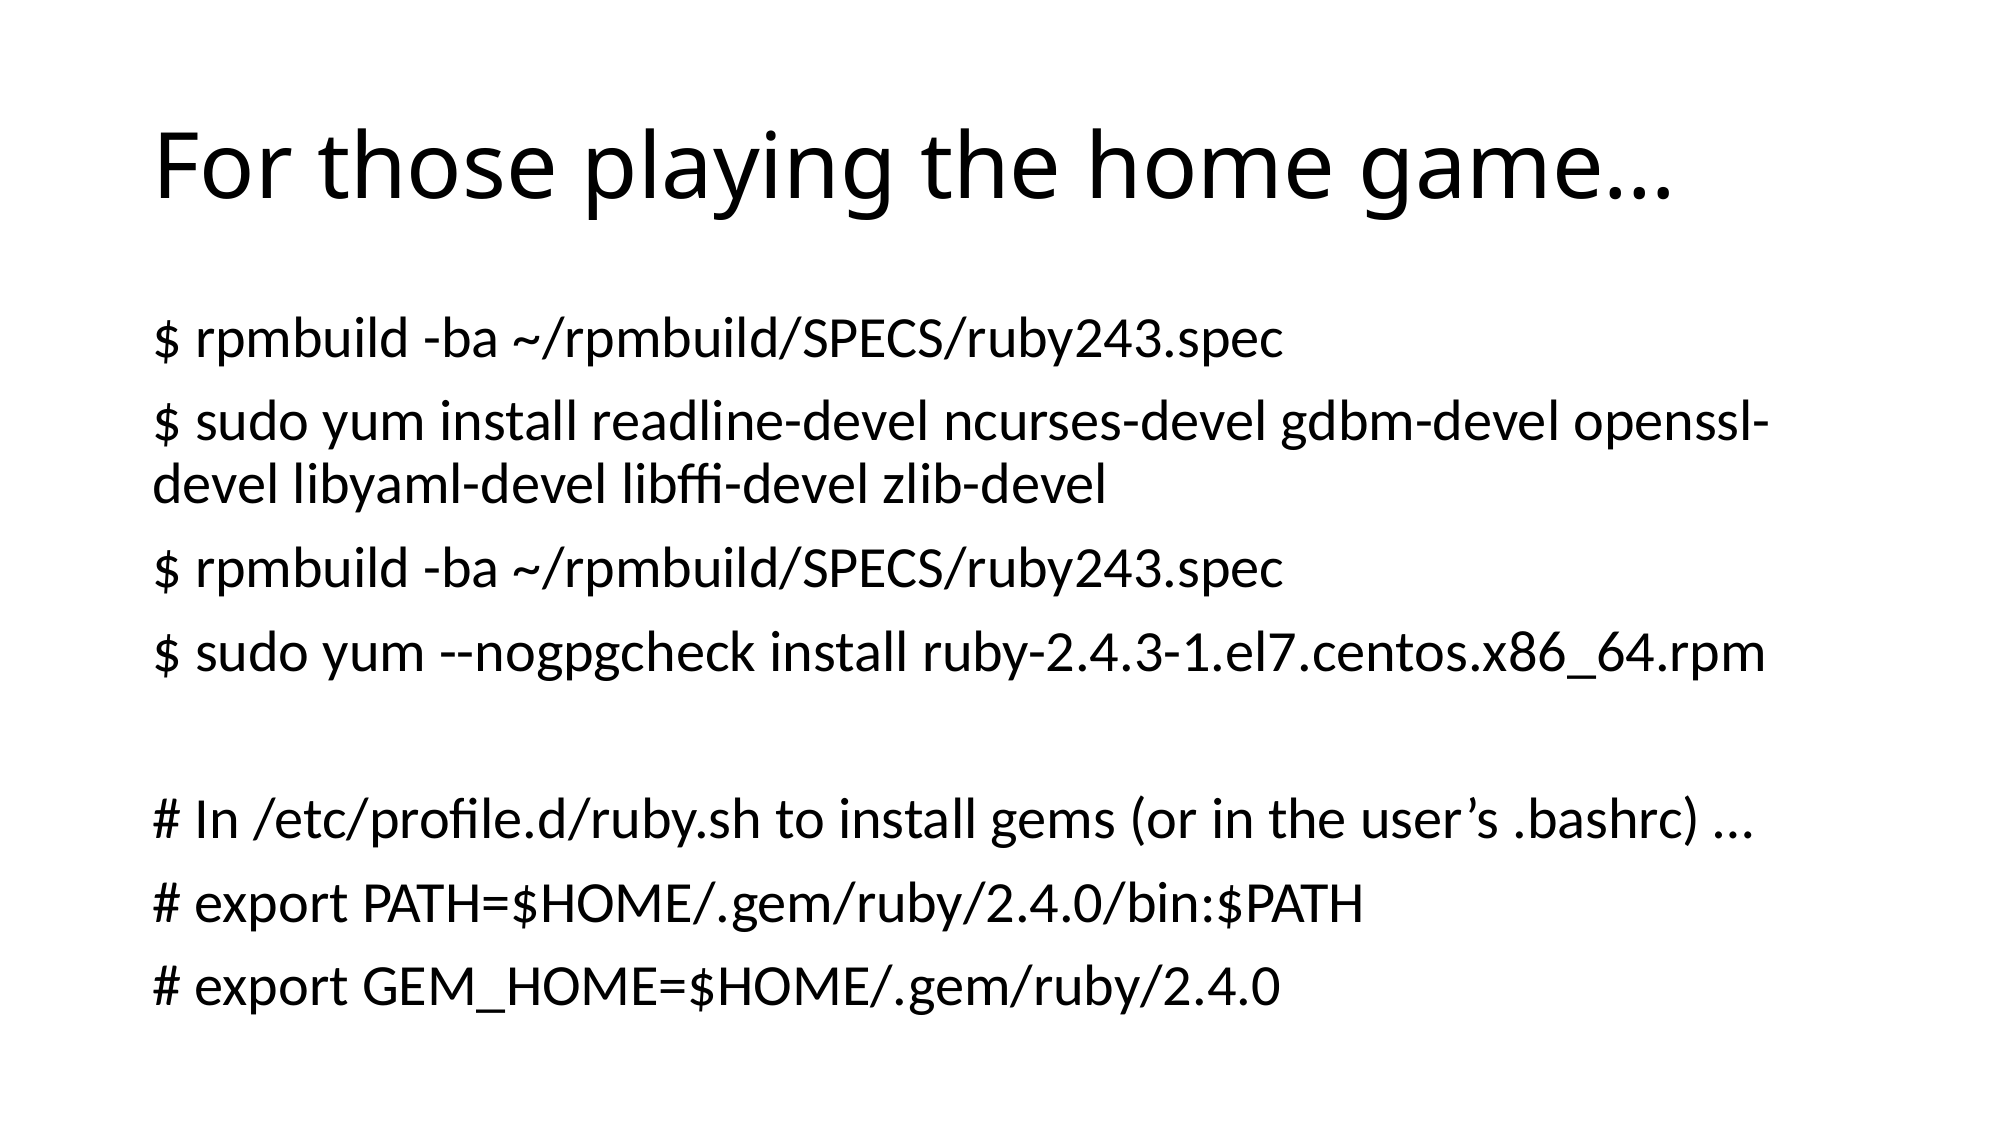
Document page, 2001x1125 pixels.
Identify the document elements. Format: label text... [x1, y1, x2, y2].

list $ rpmbuild -ba ~/rpmbuild/SPECS/ruby243.spec $ sudo yum install readline-devel ncurses-devel gdbm-devel openssl-devel libyaml-devel libffi-devel zlib-devel $ rpmbuild -ba ~/rpmbuild/SPECS/ruby243.spec $ sudo yum --nogpgcheck install ruby-2.4.3-1.el7.centos.x86_64.rpm # In /etc/profile.d/ruby.sh to install gems (or in the user’s .bashrc) … # export PATH=$HOME/.gem/ruby/2.4.0/bin:$PATH # export GEM_HOME=$HOME/.gem/ruby/2.4.0 [137, 299, 1863, 1073]
title For those playing the home game… [137, 59, 1863, 278]
